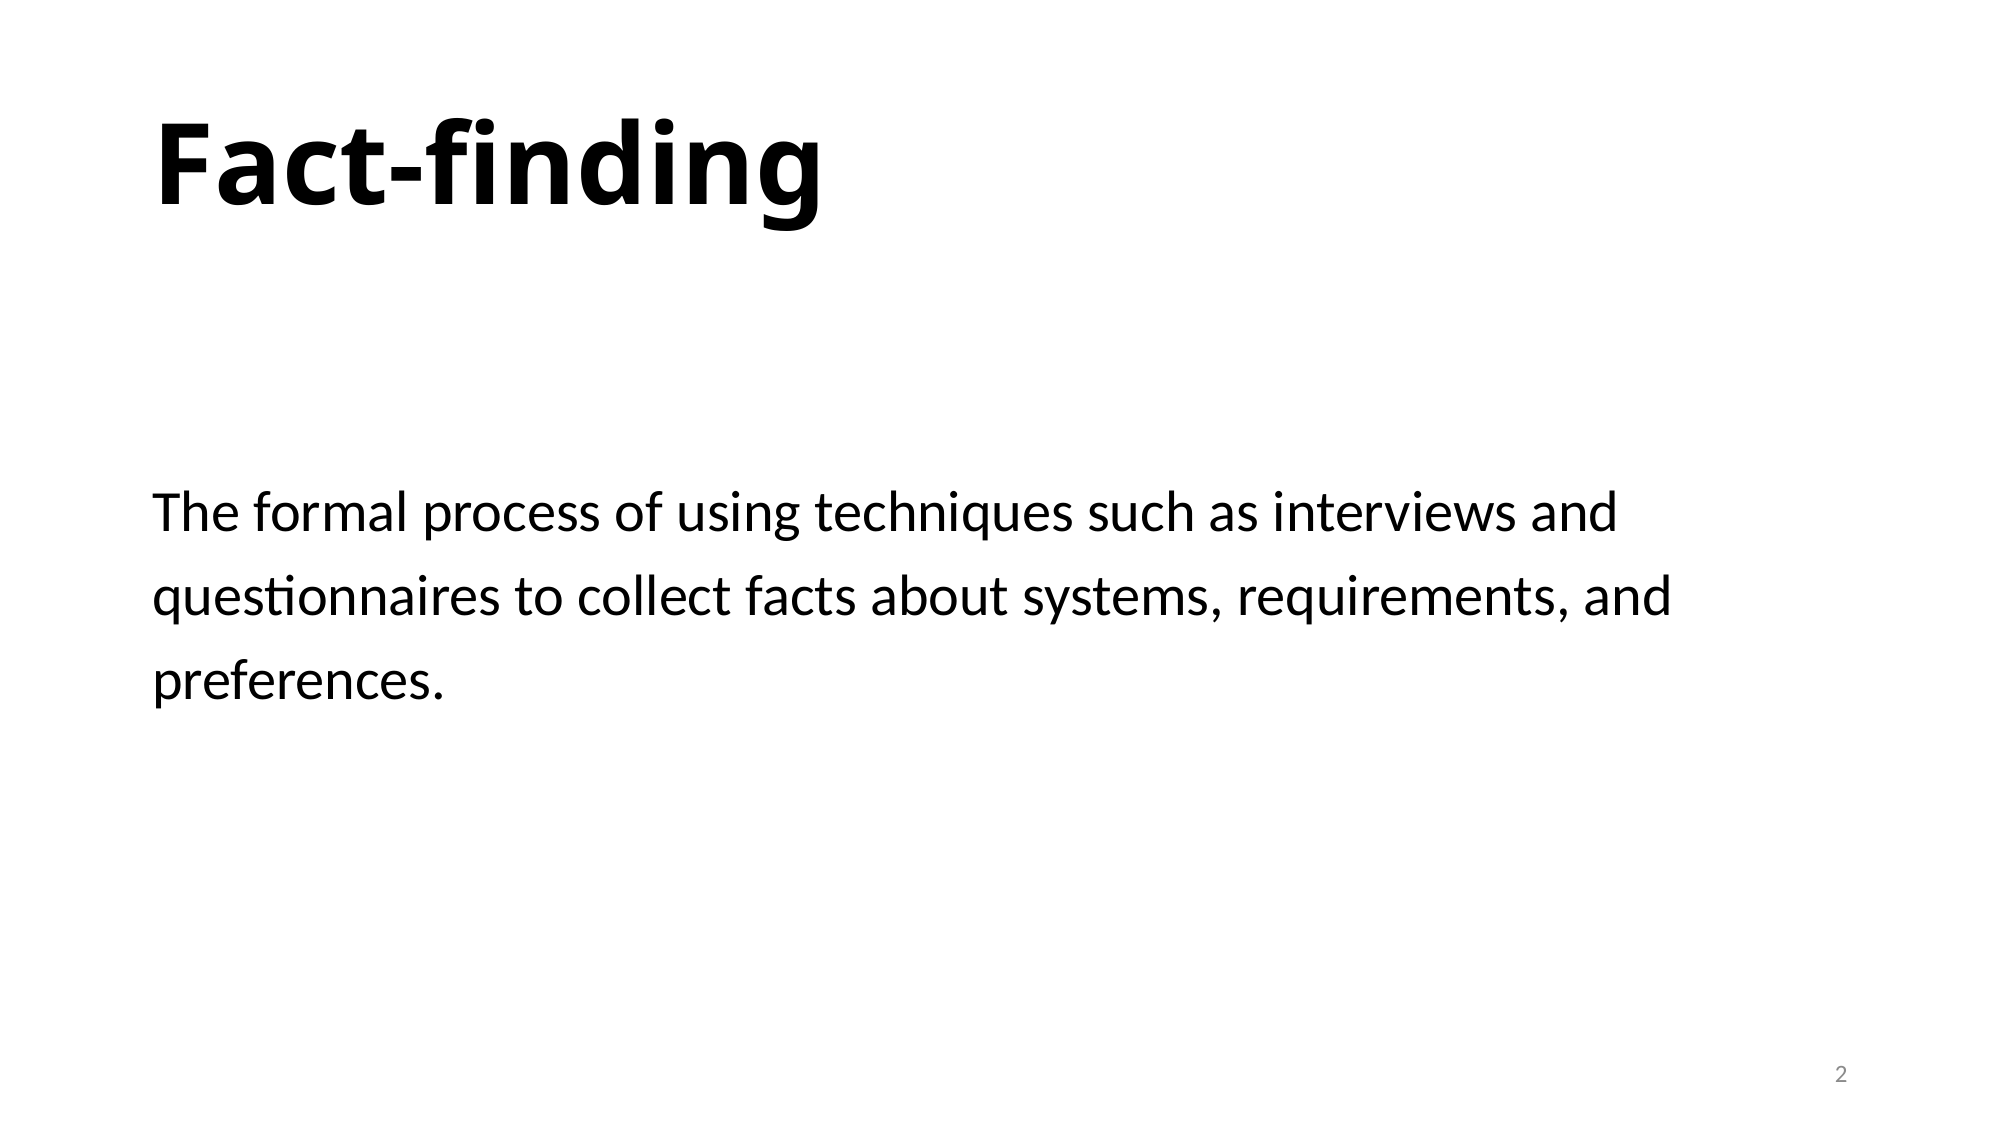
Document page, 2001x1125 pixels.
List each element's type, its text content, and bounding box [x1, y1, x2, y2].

slide_number 2 [1412, 1042, 1863, 1103]
title Fact-finding [137, 59, 1863, 278]
list The formal process of using techniques such as interviews and questionnaires to collect facts about systems, requirements, and preferences. [137, 299, 1863, 1014]
